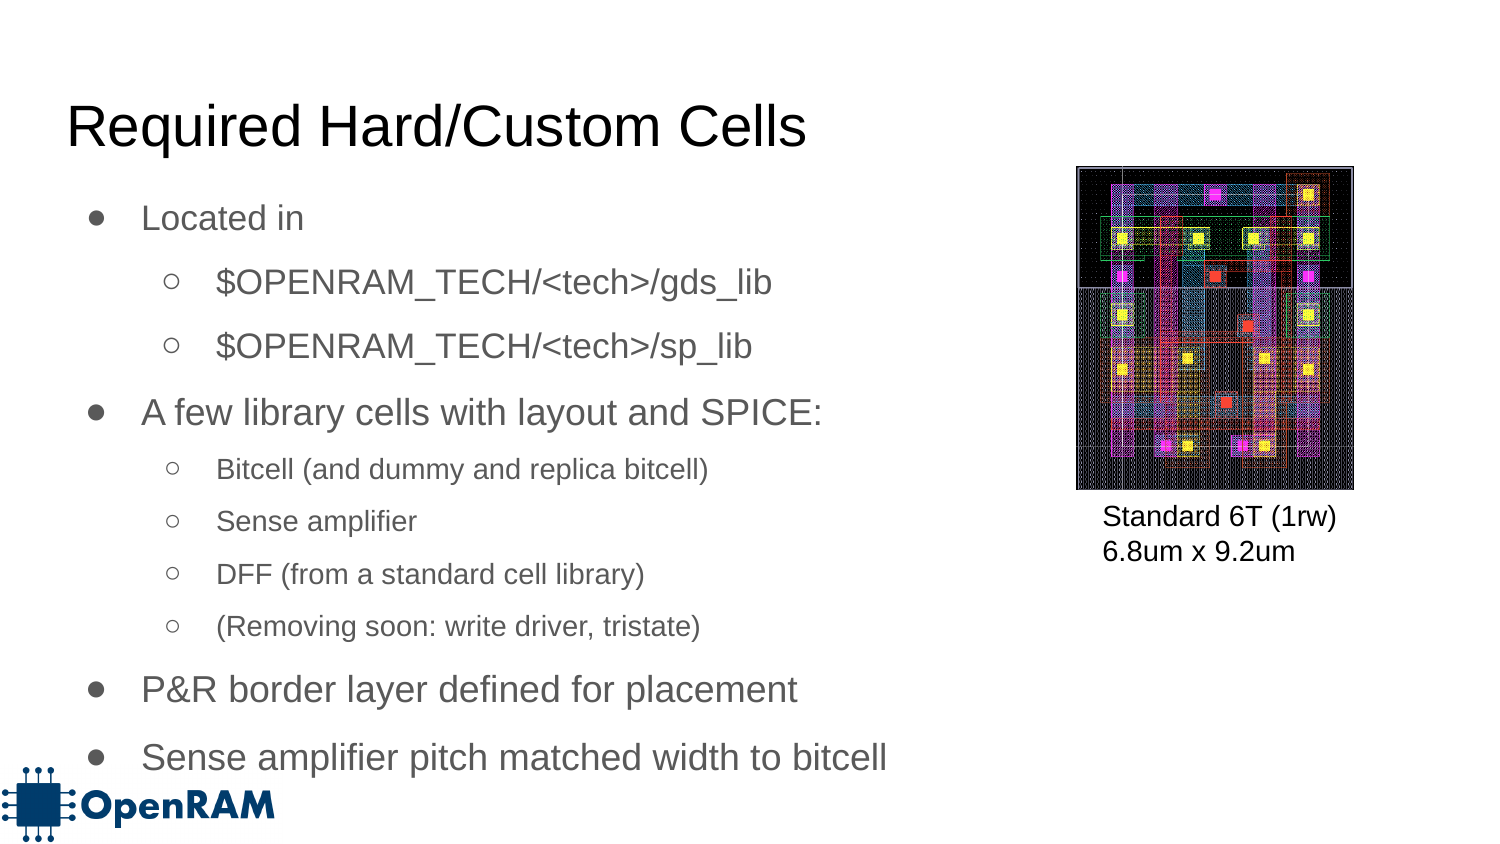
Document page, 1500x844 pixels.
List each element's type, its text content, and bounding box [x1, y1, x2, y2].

list Located in $OPENRAM_TECH/<tech>/gds_lib $OPENRAM_TECH/<tech>/sp_lib A few library cells with layout and SPICE: Bitcell (and dummy and replica bitcell) Sense amplifier DFF (from a standard cell library) (Removing soon: write driver, tristate) P&R border layer defined for placement Sense amplifier pitch matched width to bitcell [51, 173, 1059, 735]
text_box Standard 6T (1rw) 6.8um x 9.2um [1087, 498, 1353, 551]
picture [0, 764, 283, 844]
title Required Hard/Custom Cells [51, 72, 1449, 167]
picture [1076, 166, 1354, 490]
